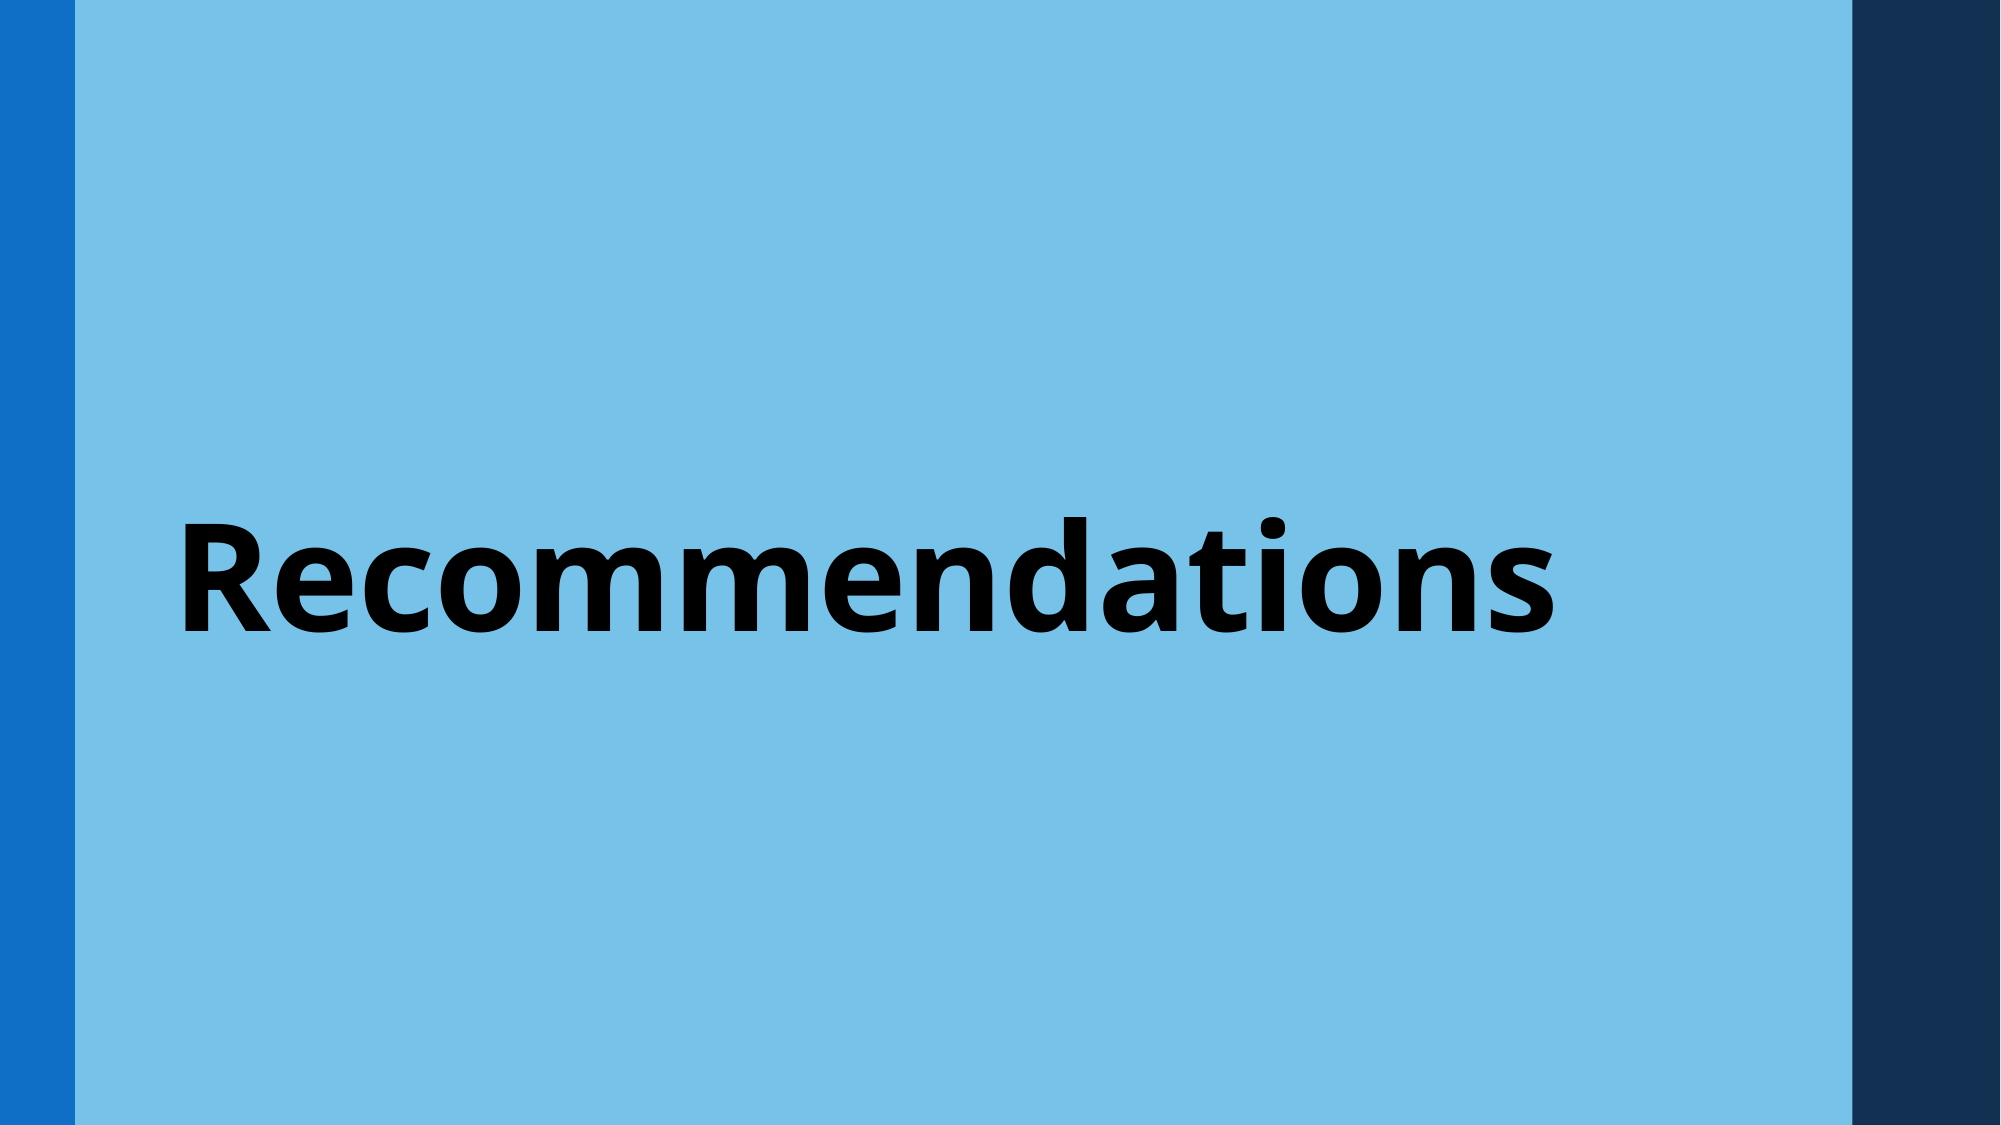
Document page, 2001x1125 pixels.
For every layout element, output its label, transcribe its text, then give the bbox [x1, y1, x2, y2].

text_box [0, 0, 76, 1125]
title Recommendations [157, 124, 1624, 670]
